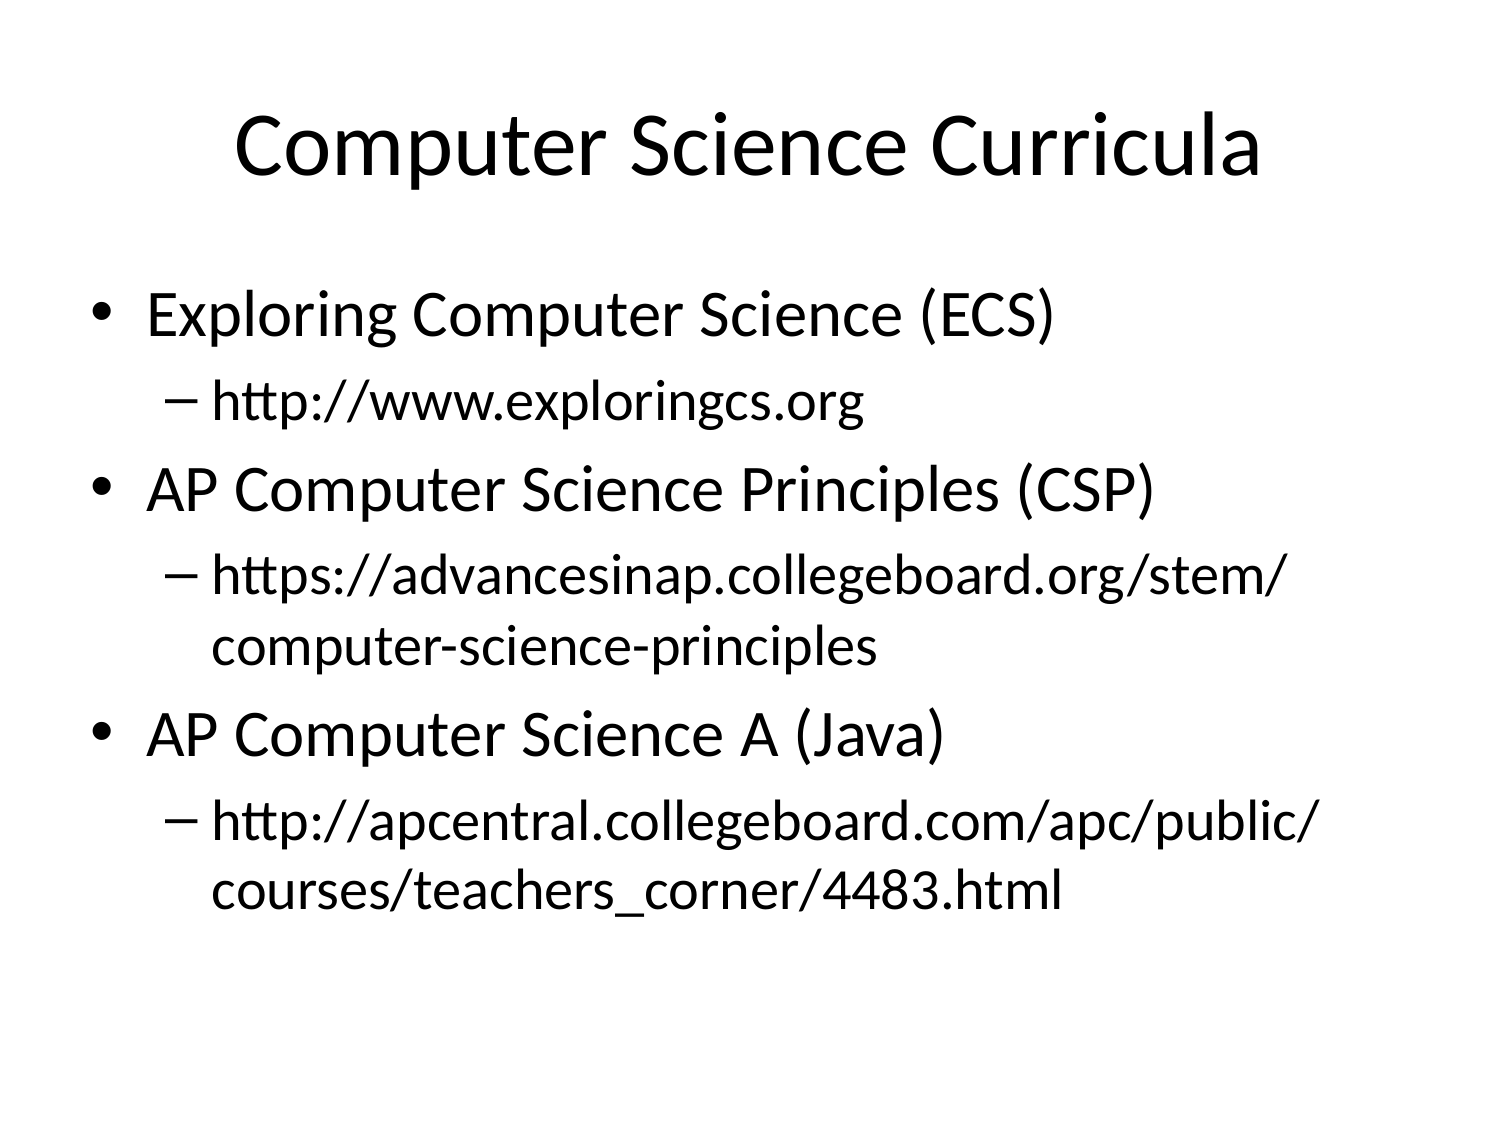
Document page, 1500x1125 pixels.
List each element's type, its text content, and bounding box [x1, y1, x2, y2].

title Computer Science Curricula [75, 45, 1425, 233]
list Exploring Computer Science (ECS) http://www.exploringcs.org AP Computer Science Principles (CSP) https://advancesinap.collegeboard.org/stem/computer-science-principles AP Computer Science A (Java) http://apcentral.collegeboard.com/apc/public/courses/teachers_corner/4483.html [75, 262, 1425, 1005]
